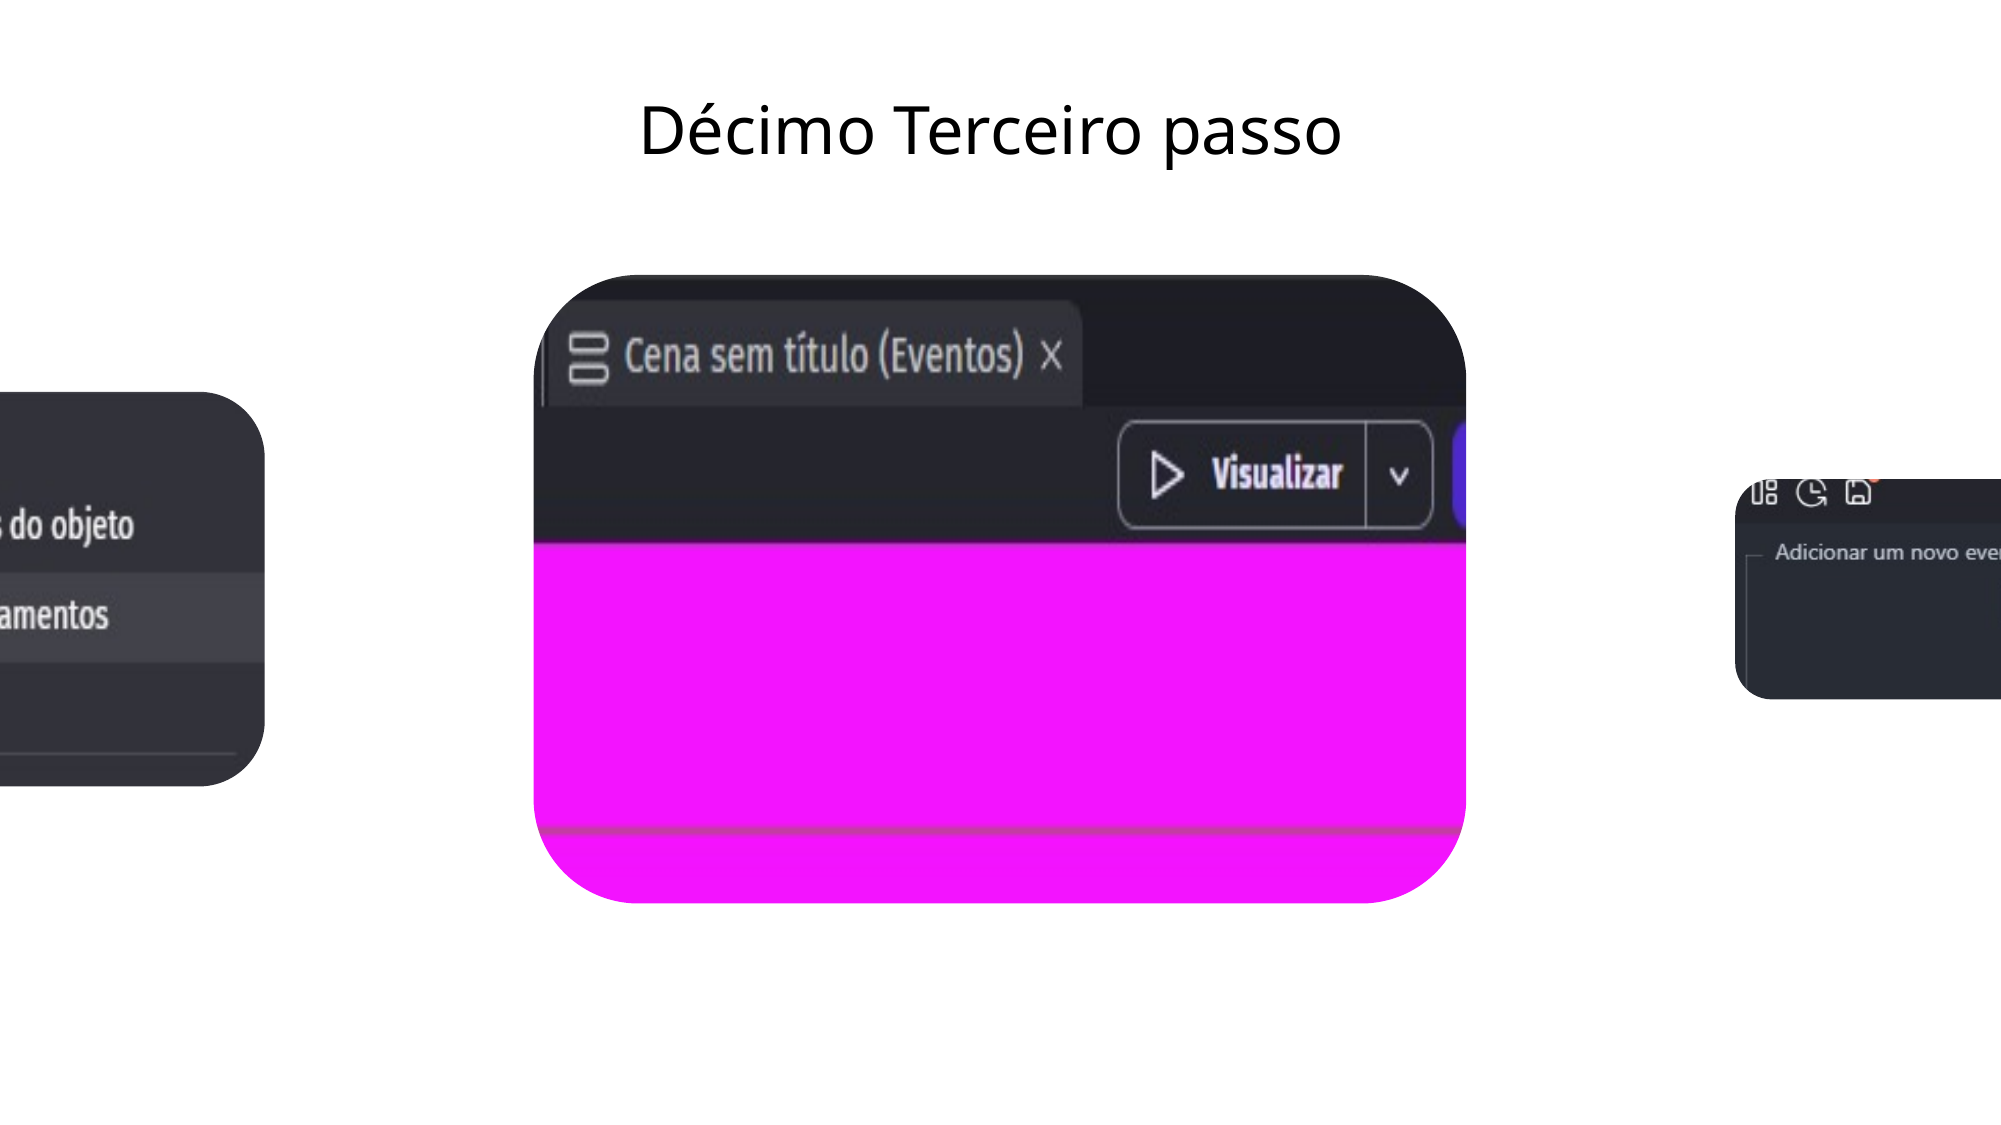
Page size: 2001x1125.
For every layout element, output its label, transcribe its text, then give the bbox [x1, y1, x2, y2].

picture [533, 274, 1467, 904]
picture [0, 391, 265, 787]
text_box Décimo Terceiro passo [623, 129, 1377, 175]
picture [1735, 479, 2001, 700]
text_box Décimo Terceiro passo [623, 80, 1377, 128]
